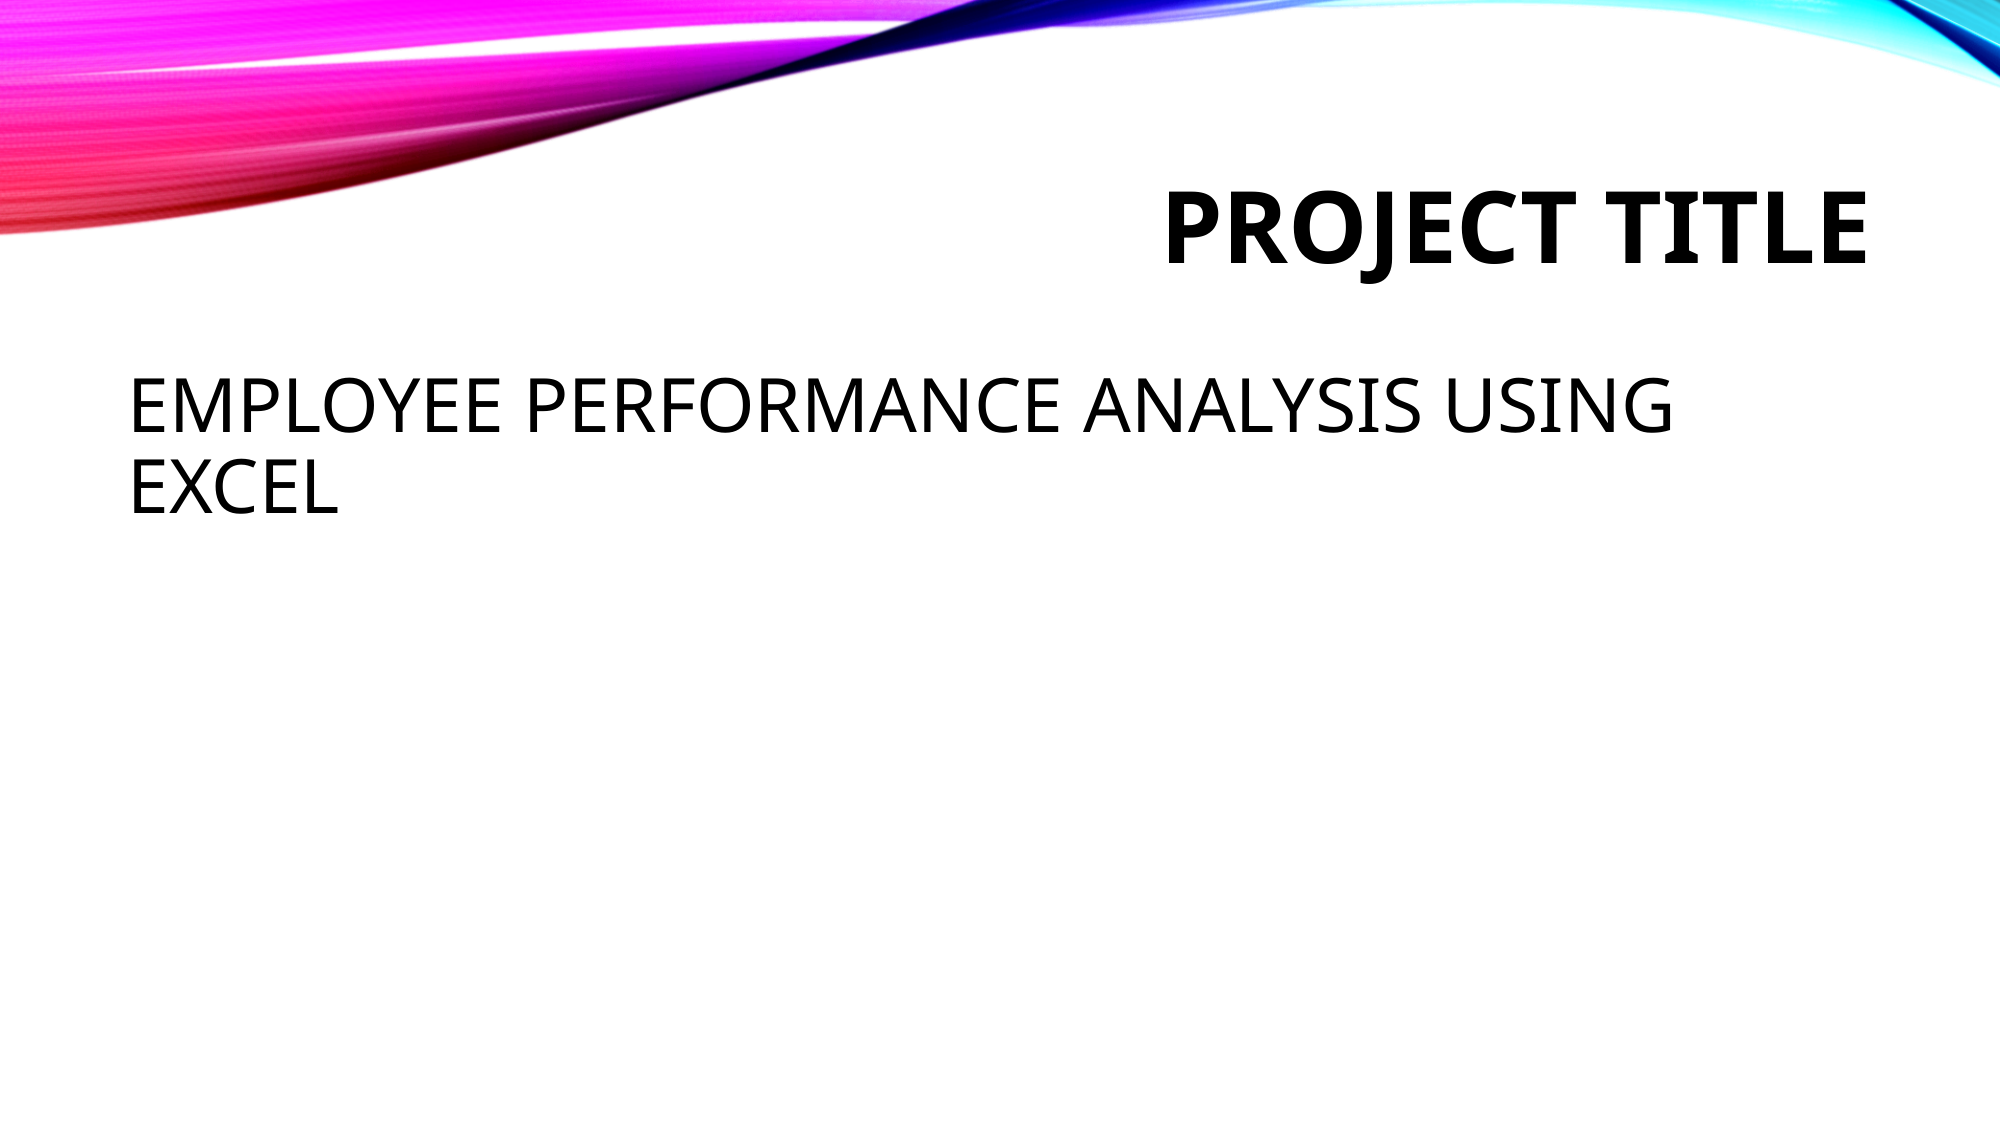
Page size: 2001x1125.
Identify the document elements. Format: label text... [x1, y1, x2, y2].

picture [1910, 0, 2000, 45]
picture [0, 0, 2000, 237]
title PROJECT TITLE [474, 125, 1888, 338]
picture [1890, 0, 2000, 75]
list EMPLOYEE PERFORMANCE ANALYSIS USING EXCEL [112, 360, 1888, 1021]
